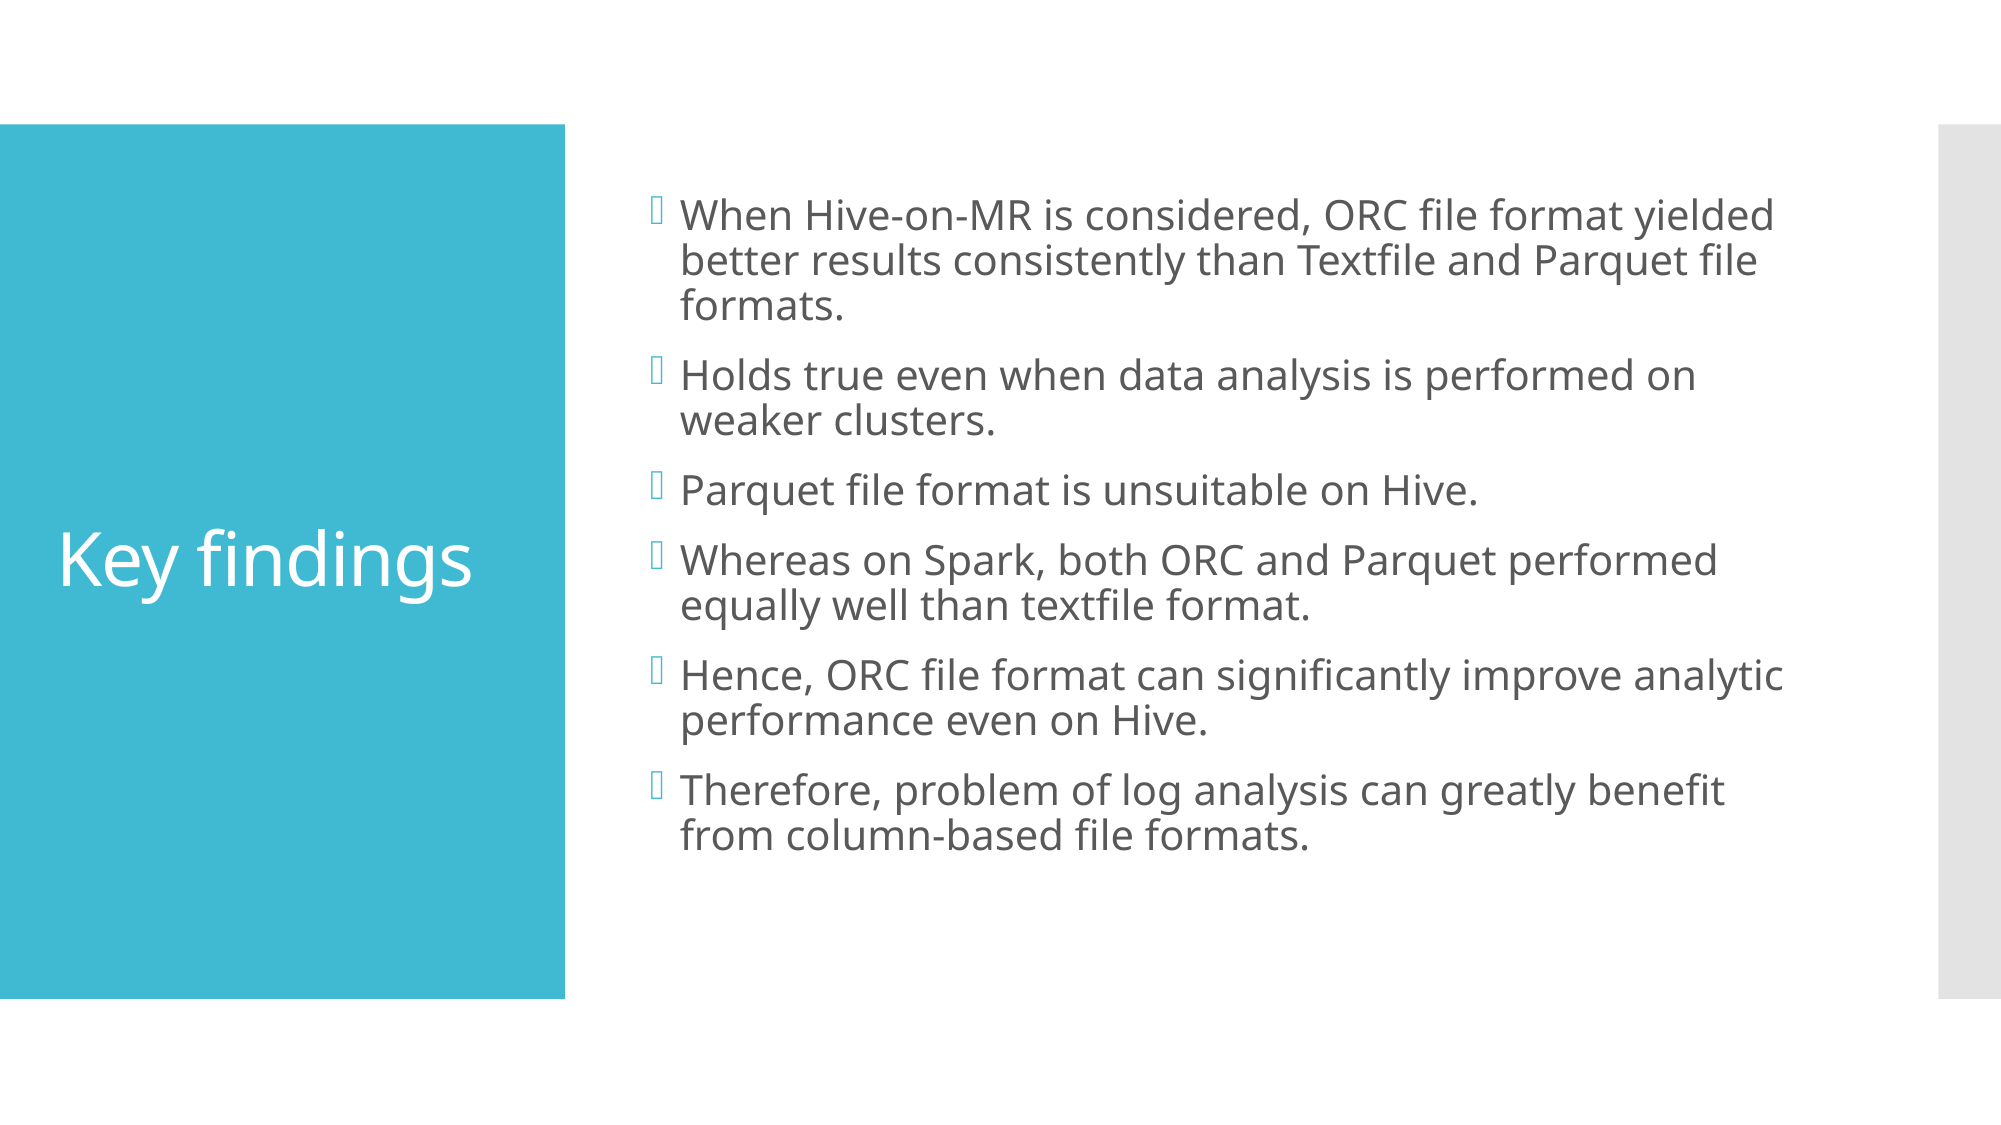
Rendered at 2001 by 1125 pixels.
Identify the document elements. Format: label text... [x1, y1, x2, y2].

title Key findings [41, 184, 525, 940]
list When Hive-on-MR is considered, ORC file format yielded better results consistently than Textfile and Parquet file formats. Holds true even when data analysis is performed on weaker clusters. Parquet file format is unsuitable on Hive. Whereas on Spark, both ORC and Parquet performed equally well than textfile format. Hence, ORC file format can significantly improve analytic performance even on Hive. Therefore, problem of log analysis can greatly benefit from column-based file formats. [634, 141, 1835, 982]
